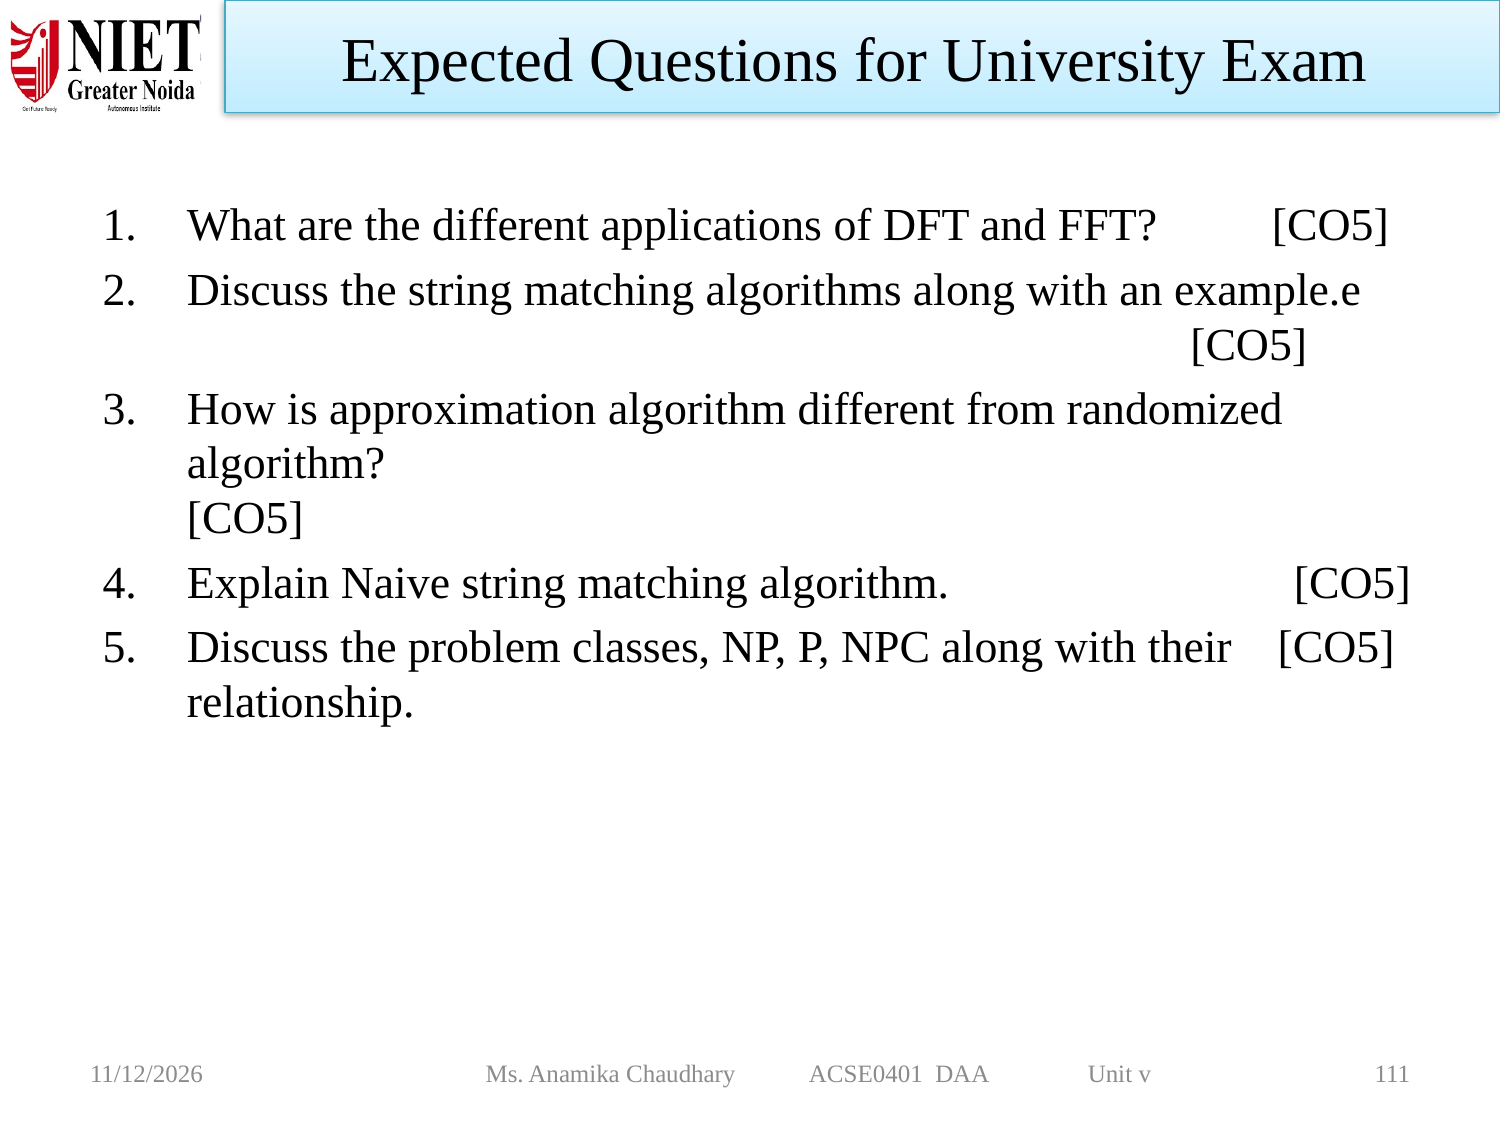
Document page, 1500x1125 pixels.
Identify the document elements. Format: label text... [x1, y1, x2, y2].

slide_number 111 [1074, 1042, 1425, 1103]
footer Ms. Anamika Chaudhary ACSE0401 DAA Unit v [362, 1042, 1074, 1103]
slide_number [75, 1042, 362, 1103]
text_box Expected Questions for University Exam [238, 0, 1500, 113]
list What are the different applications of DFT and FFT? [CO5] Discuss the string matching algorithms along with an example.e [CO5] How is approximation algorithm different from randomized algorithm? [CO5] Explain Naive string matching algorithm. [CO5] Discuss the problem classes, NP, P, NPC along with their [CO5] relationship. [87, 187, 1438, 930]
picture [0, 0, 238, 135]
